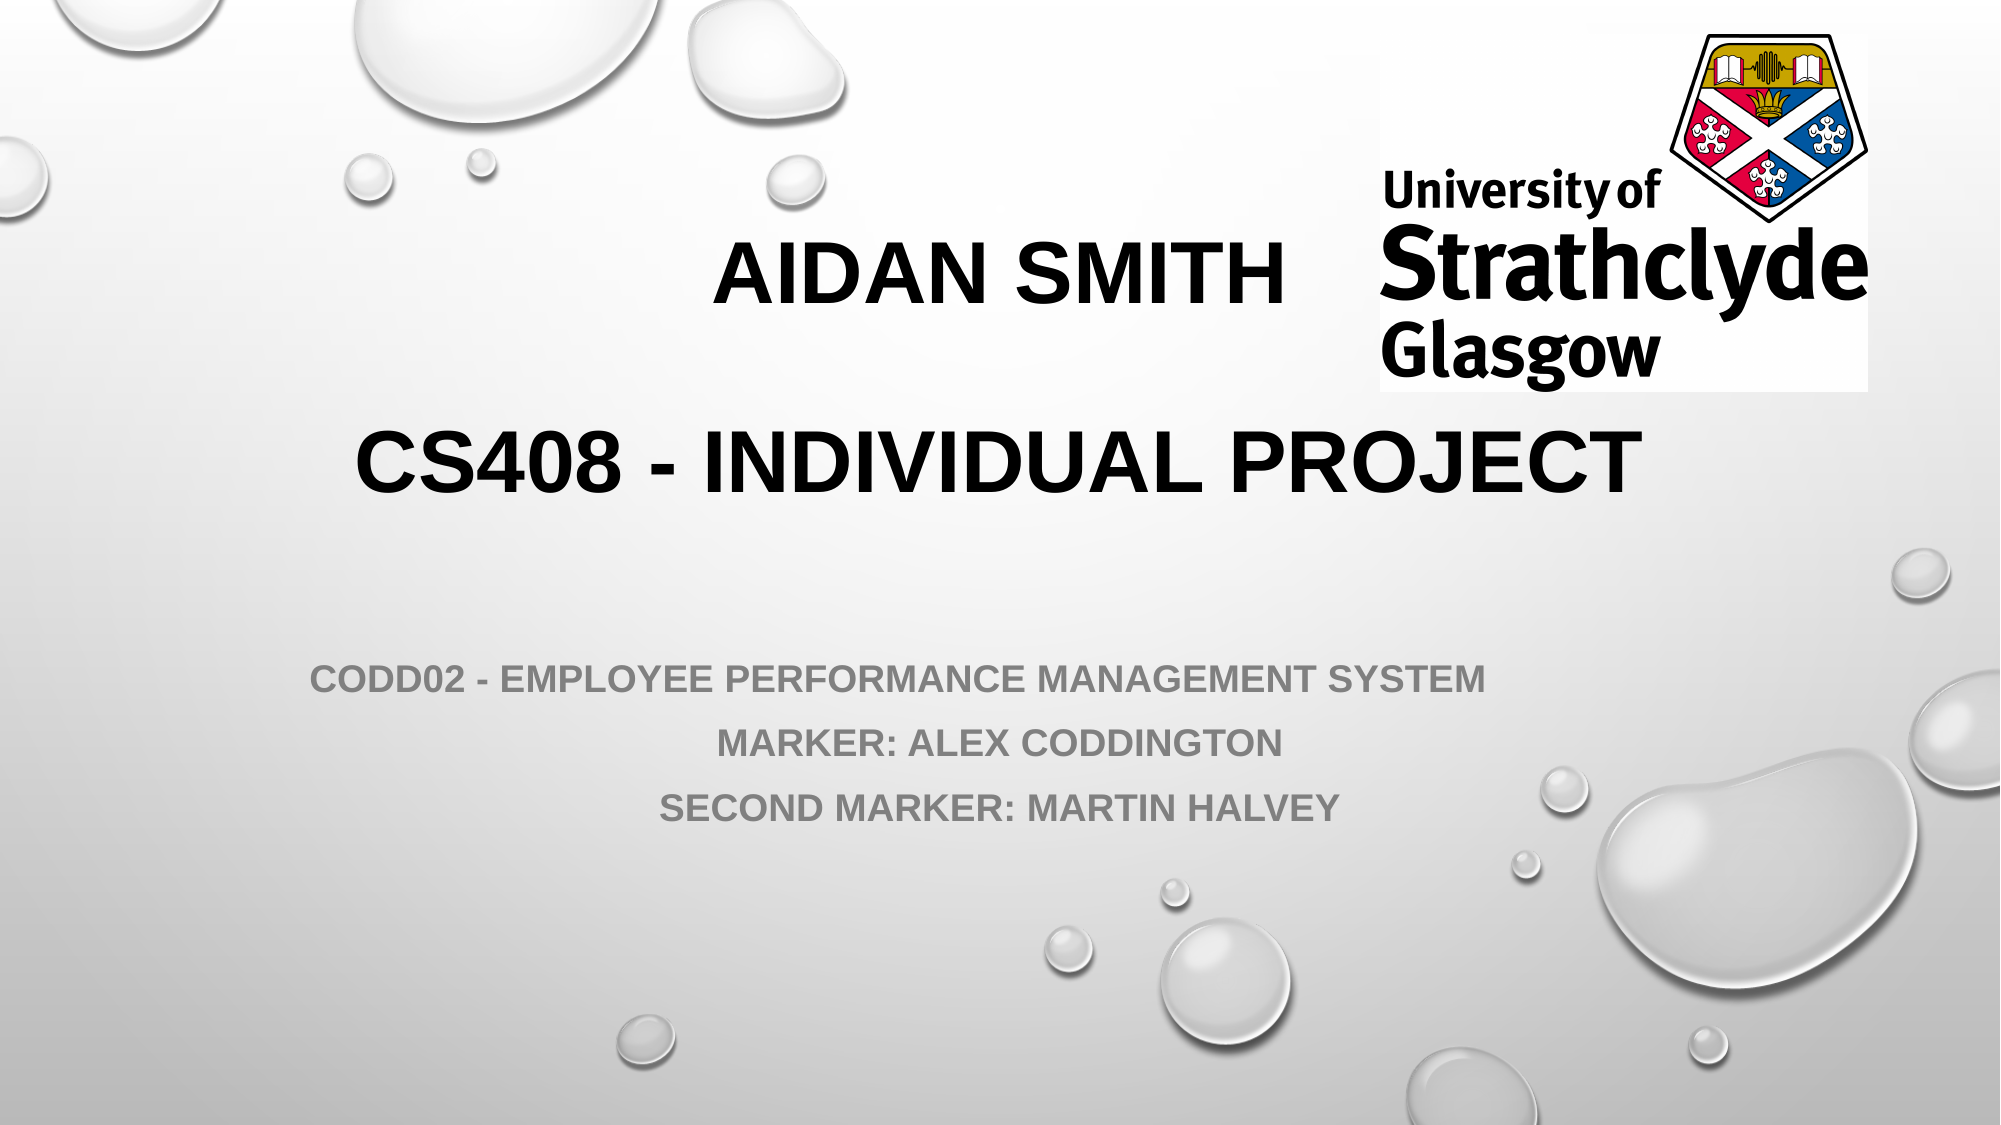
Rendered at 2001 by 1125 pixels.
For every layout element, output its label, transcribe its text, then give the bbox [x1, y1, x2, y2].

title Aidan Smith CS408 - Individual project [287, 213, 1713, 625]
subtitle Codd02 - Employee Performance management system marker: Alex Coddington second marker: martin halvey [287, 637, 1713, 863]
picture [0, 0, 2000, 1125]
